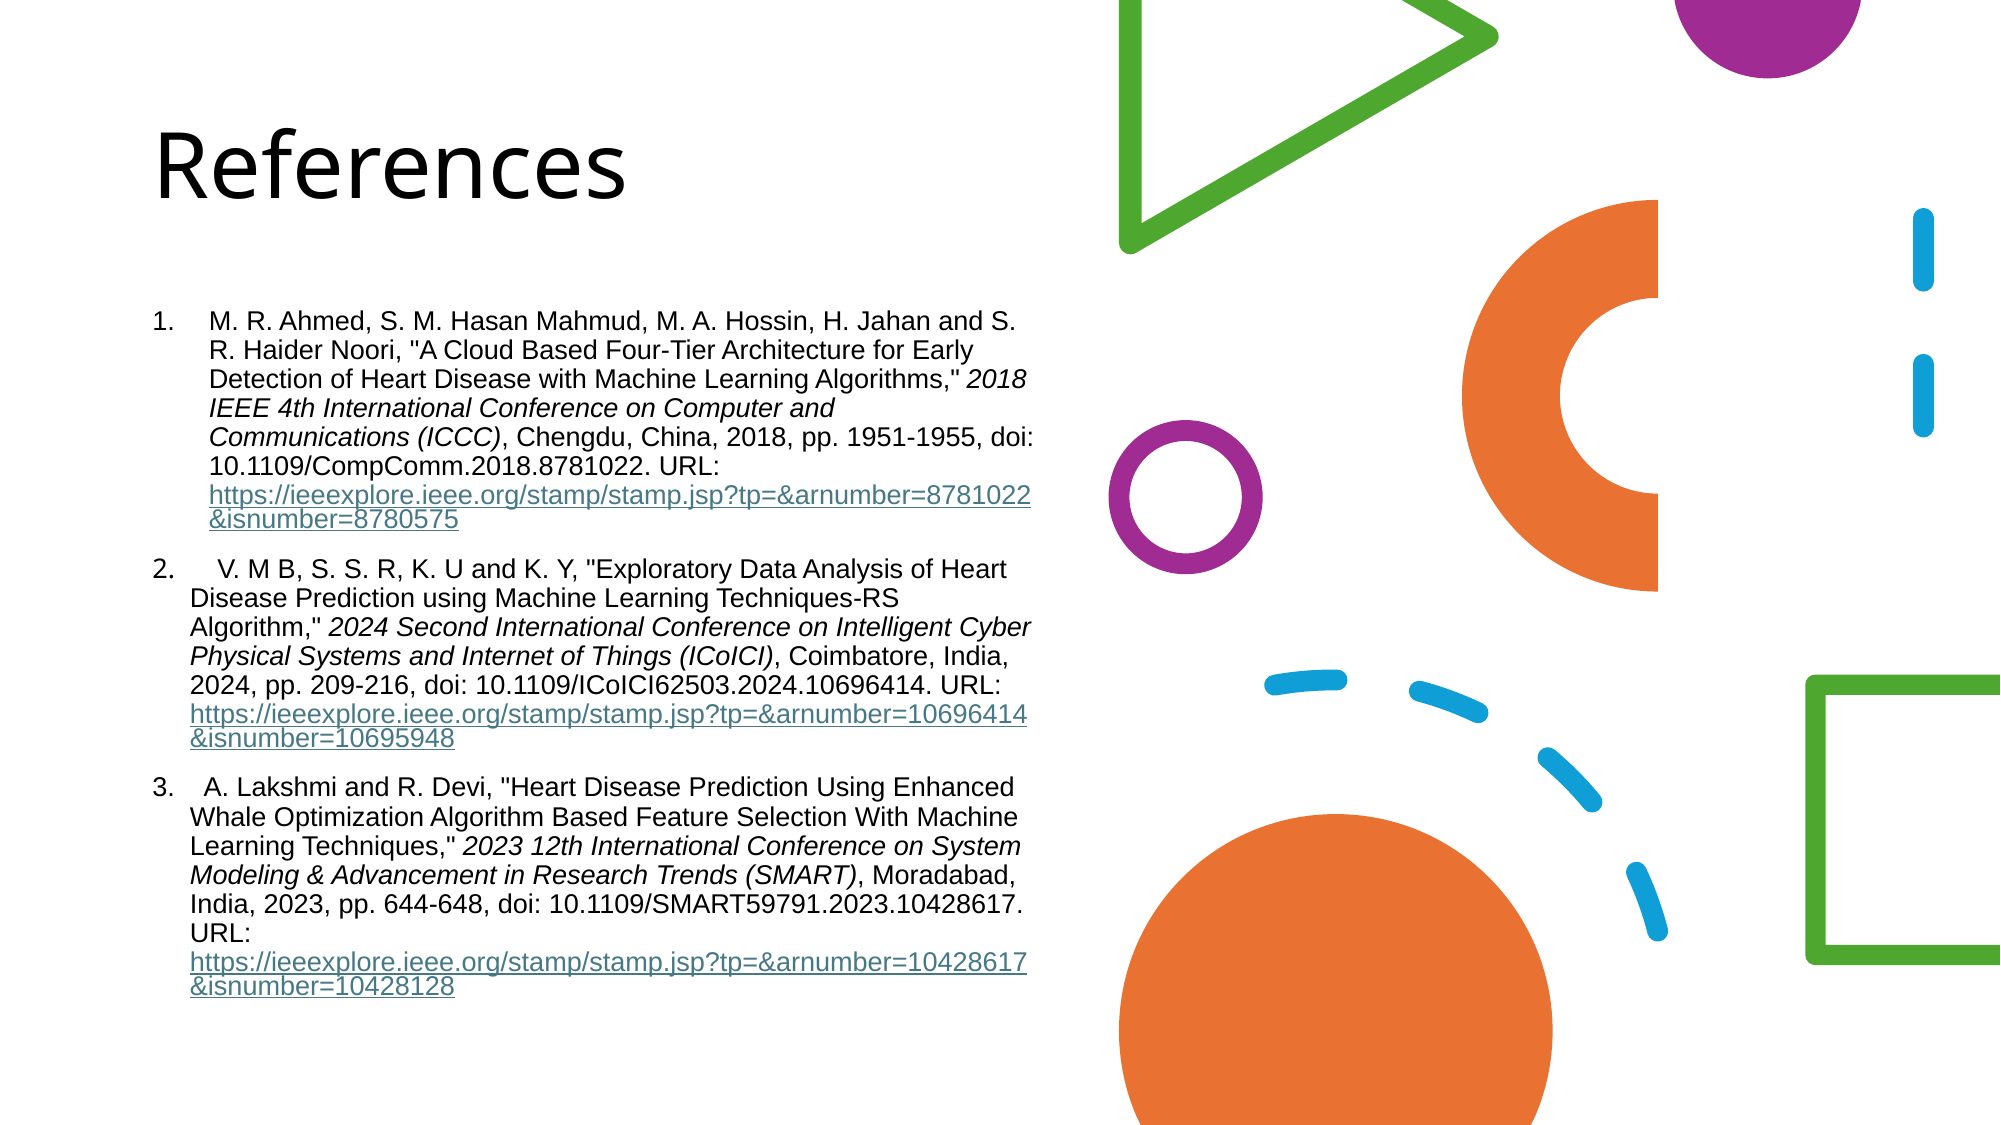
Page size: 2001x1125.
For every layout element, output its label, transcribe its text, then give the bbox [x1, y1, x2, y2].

title References [137, 59, 1050, 278]
text_box [1117, 428, 1254, 566]
text_box [1805, 674, 2000, 966]
text_box [1118, 0, 1499, 255]
text_box [1673, 0, 1863, 80]
list M. R. Ahmed, S. M. Hasan Mahmud, M. A. Hossin, H. Jahan and S. R. Haider Noori, "A Cloud Based Four-Tier Architecture for Early Detection of Heart Disease with Machine Learning Algorithms," 2018 IEEE 4th International Conference on Computer and Communications (ICCC), Chengdu, China, 2018, pp. 1951-1955, doi: 10.1109/CompComm.2018.8781022. URL: https://ieeexplore.ieee.org/stamp/stamp.jsp?tp=&arnumber=8781022&isnumber=8780575 2. V. M B, S. S. R, K. U and K. Y, "Exploratory Data Analysis of Heart Disease Prediction using Machine Learning Techniques-RS Algorithm," 2024 Second International Conference on Intelligent Cyber Physical Systems and Internet of Things (ICoICI), Coimbatore, India, 2024, pp. 209-216, doi: 10.1109/ICoICI62503.2024.10696414. URL: https://ieeexplore.ieee.org/stamp/stamp.jsp?tp=&arnumber=10696414&isnumber=10695948 3. A. Lakshmi and R. Devi, "Heart Disease Prediction Using Enhanced Whale Optimization Algorithm Based Feature Selection With Machine Learning Techniques," 2023 12th International Conference on System Modeling & Advancement in Research Trends (SMART), Moradabad, India, 2023, pp. 644-648, doi: 10.1109/SMART59791.2023.10428617. URL: https://ieeexplore.ieee.org/stamp/stamp.jsp?tp=&arnumber=10428617&isnumber=10428128 [137, 299, 1050, 1014]
text_box [1460, 198, 1660, 594]
text_box [1273, 678, 1665, 977]
text_box [1117, 812, 1555, 1125]
text_box [0, 0, 2000, 1125]
